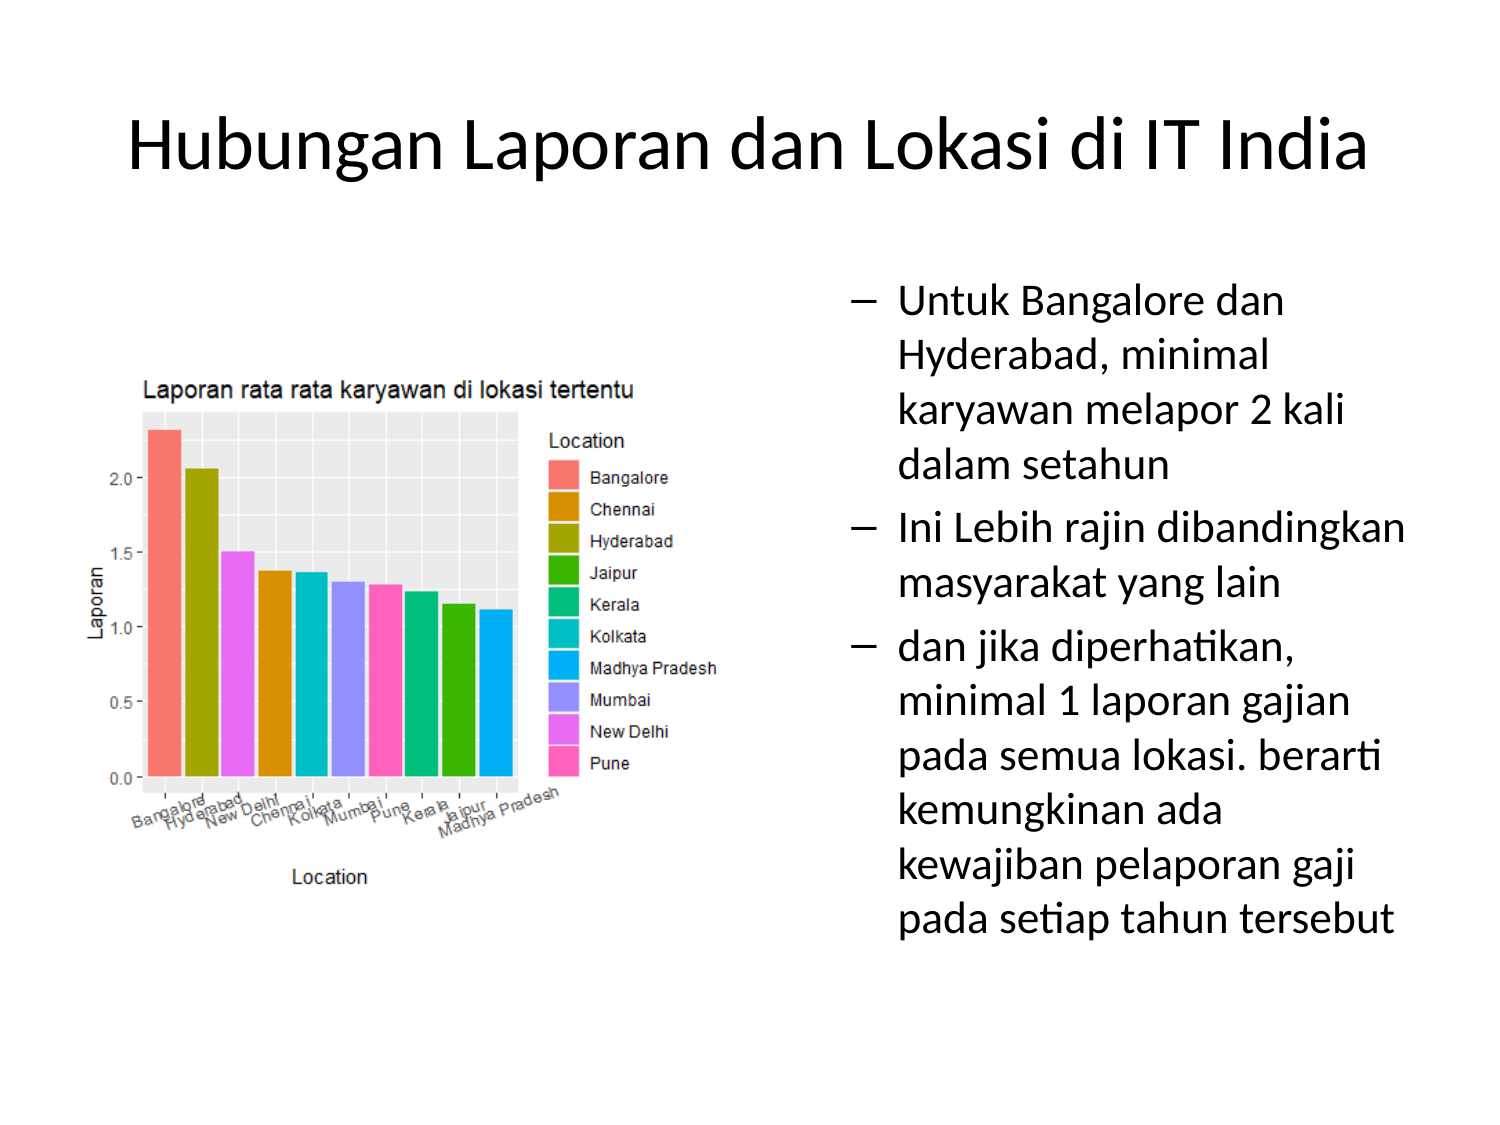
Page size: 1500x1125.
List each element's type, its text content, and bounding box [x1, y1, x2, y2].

picture [74, 368, 738, 899]
list Untuk Bangalore dan Hyderabad, minimal karyawan melapor 2 kali dalam setahun Ini Lebih rajin dibandingkan masyarakat yang lain dan jika diperhatikan, minimal 1 laporan gajian pada semua lokasi. berarti kemungkinan ada kewajiban pelaporan gaji pada setiap tahun tersebut [762, 262, 1425, 1005]
title Hubungan Laporan dan Lokasi di IT India [75, 45, 1425, 233]
